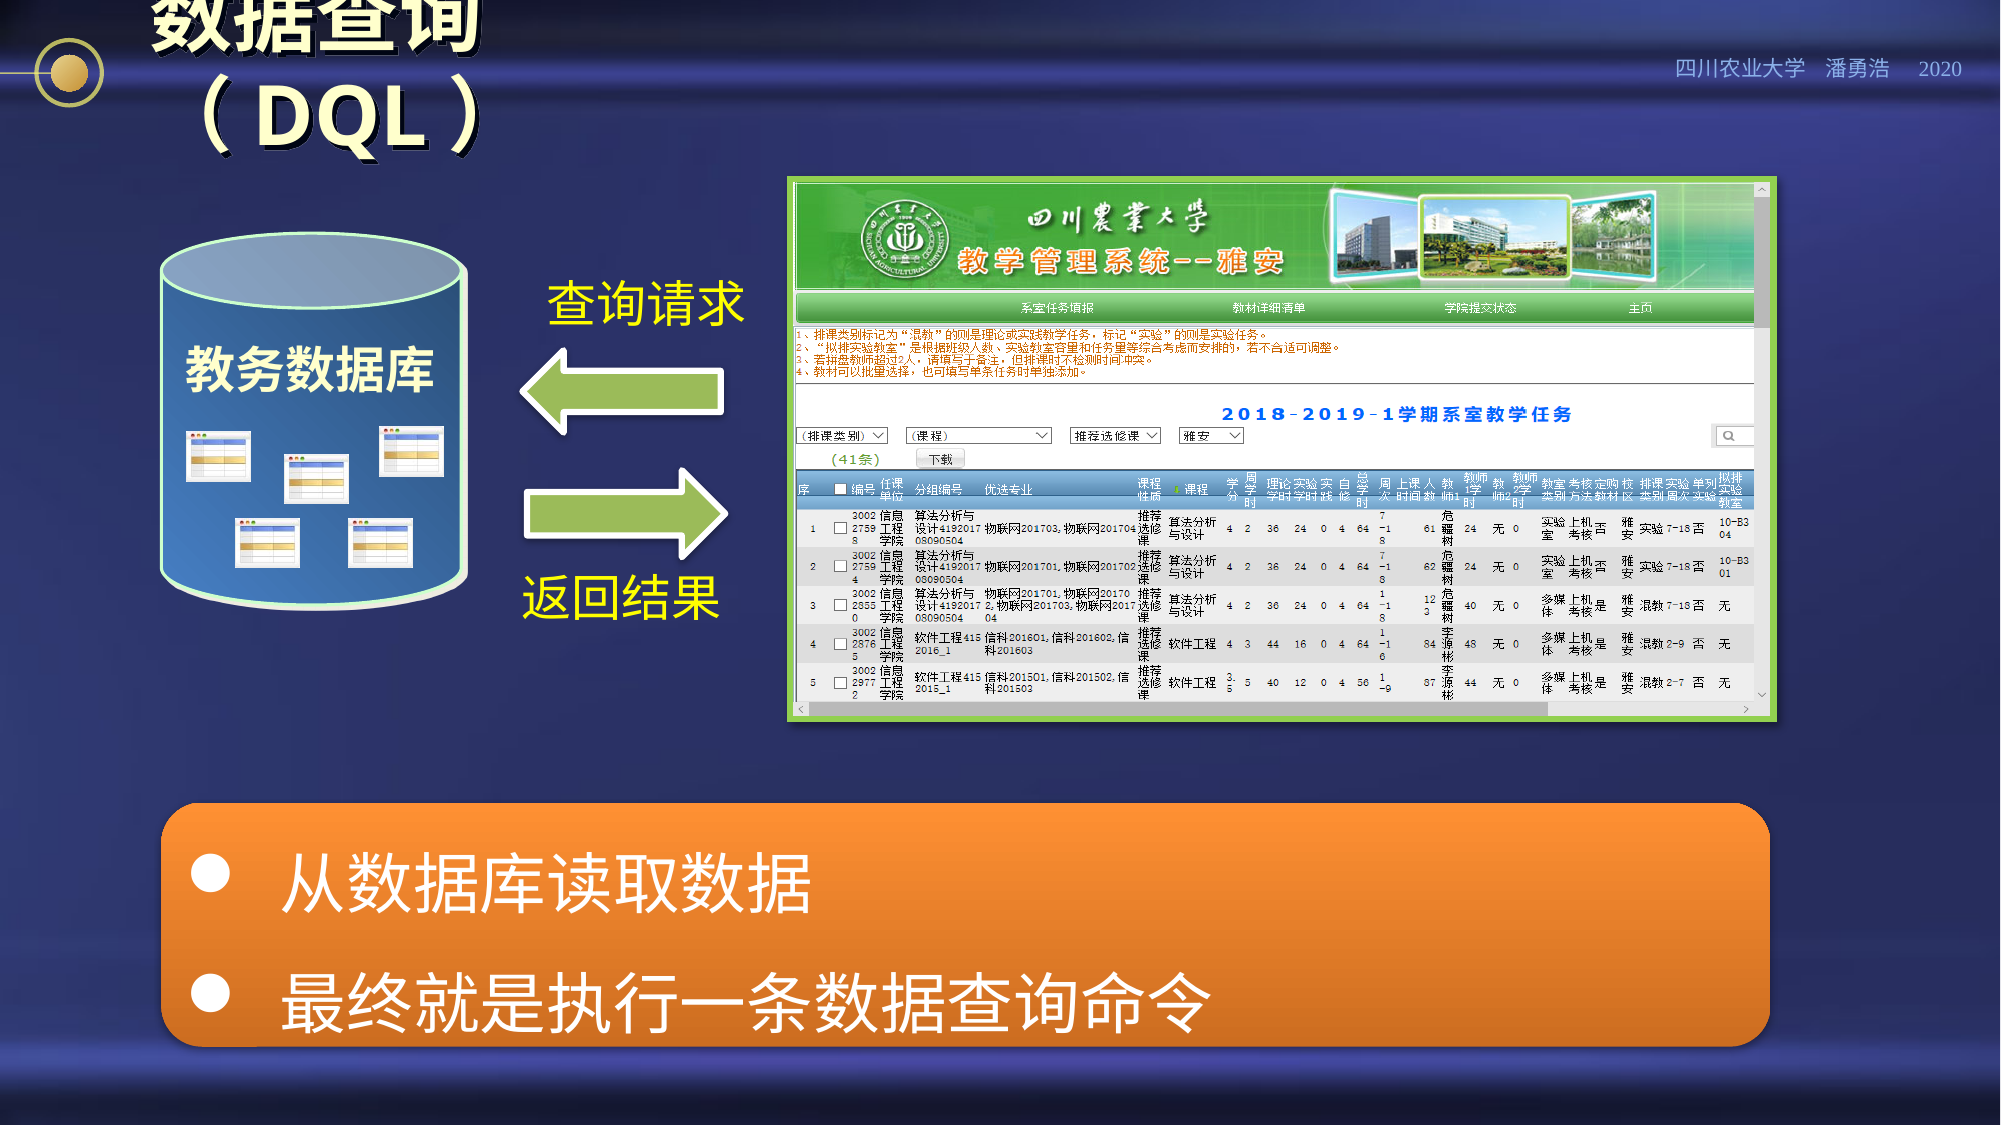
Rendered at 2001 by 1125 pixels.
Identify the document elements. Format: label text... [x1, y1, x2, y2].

text_box 查询请求 [531, 265, 762, 341]
title 数据查询（DQL） [137, 0, 849, 175]
picture [0, 0, 2001, 1125]
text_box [161, 232, 462, 606]
text_box 返回结果 [506, 559, 737, 635]
picture [39, 43, 99, 103]
text_box [523, 467, 729, 559]
picture [792, 181, 1771, 717]
text_box [519, 347, 724, 436]
text_box 从数据库读取数据 最终就是执行一条数据查询命令 [161, 802, 1771, 1047]
